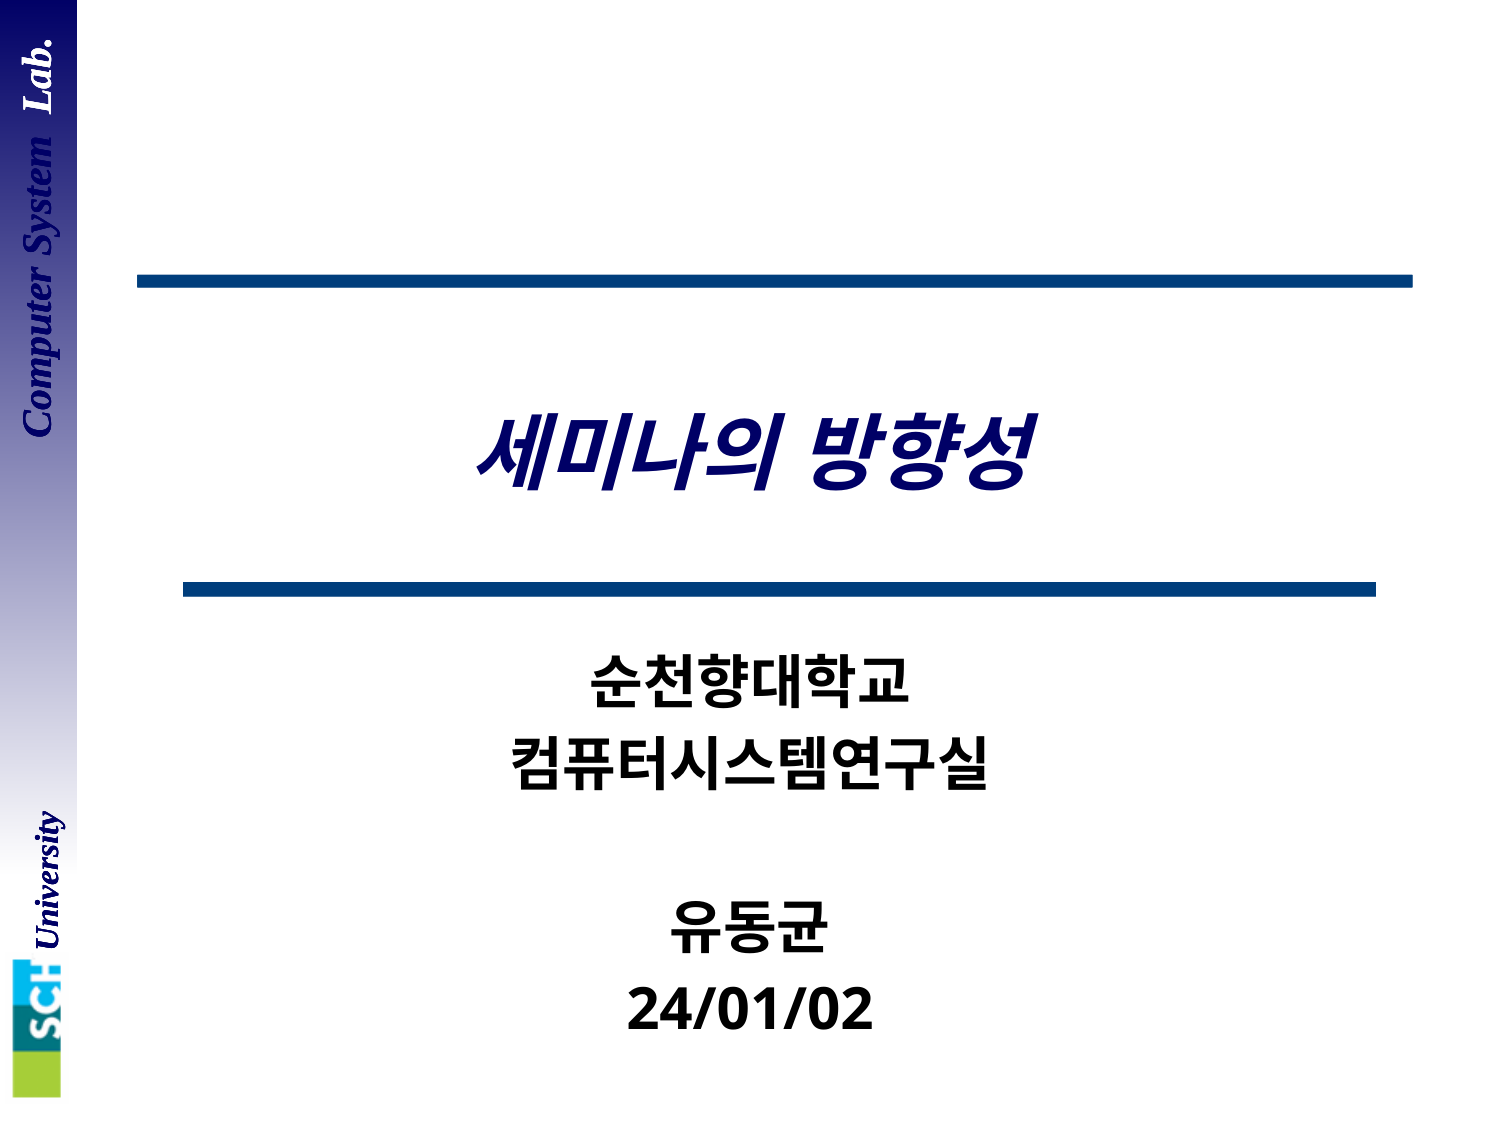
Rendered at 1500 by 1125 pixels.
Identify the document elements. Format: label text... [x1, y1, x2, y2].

subtitle 순천향대학교 컴퓨터시스템연구실 유동균 24/01/02 [224, 637, 1276, 1101]
title 세미나의 방향성 [112, 287, 1388, 613]
picture [5, 952, 69, 1104]
